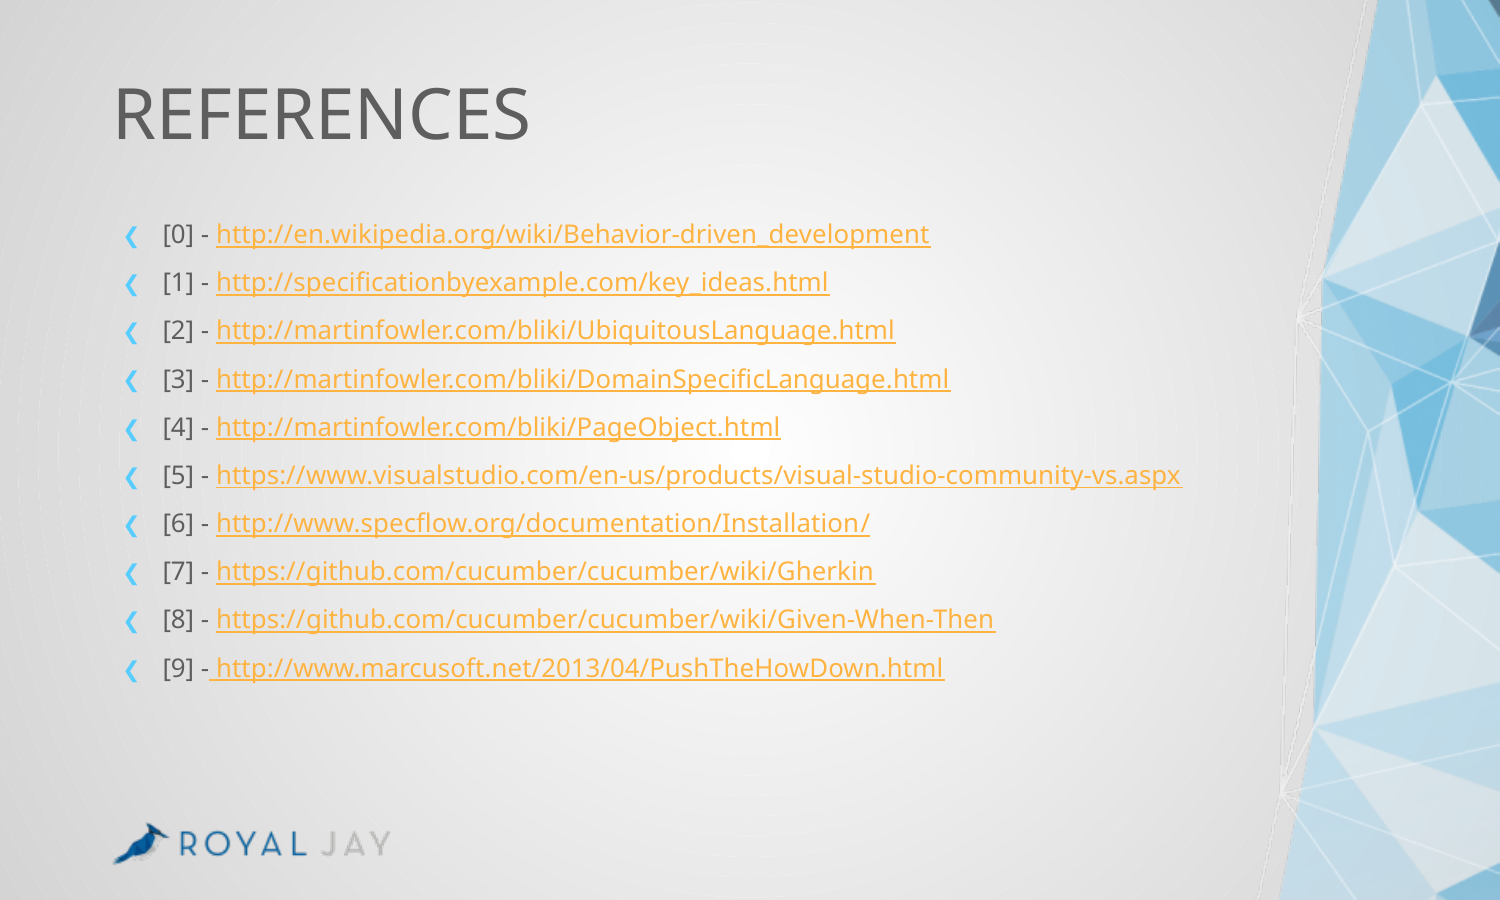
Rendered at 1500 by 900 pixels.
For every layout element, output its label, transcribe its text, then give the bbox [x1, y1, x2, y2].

list [0] - http://en.wikipedia.org/wiki/Behavior-driven_development [1] - http://specificationbyexample.com/key_ideas.html [2] - http://martinfowler.com/bliki/UbiquitousLanguage.html [3] - http://martinfowler.com/bliki/DomainSpecificLanguage.html [4] - http://martinfowler.com/bliki/PageObject.html [5] - https://www.visualstudio.com/en-us/products/visual-studio-community-vs.aspx [6] - http://www.specflow.org/documentation/Installation/ [7] - https://github.com/cucumber/cucumber/wiki/Gherkin [8] - https://github.com/cucumber/cucumber/wiki/Given-When-Then [9] - http://www.marcusoft.net/2013/04/PushTheHowDown.html [112, 210, 1285, 700]
title References [112, 36, 1388, 186]
picture [0, 0, 1500, 900]
